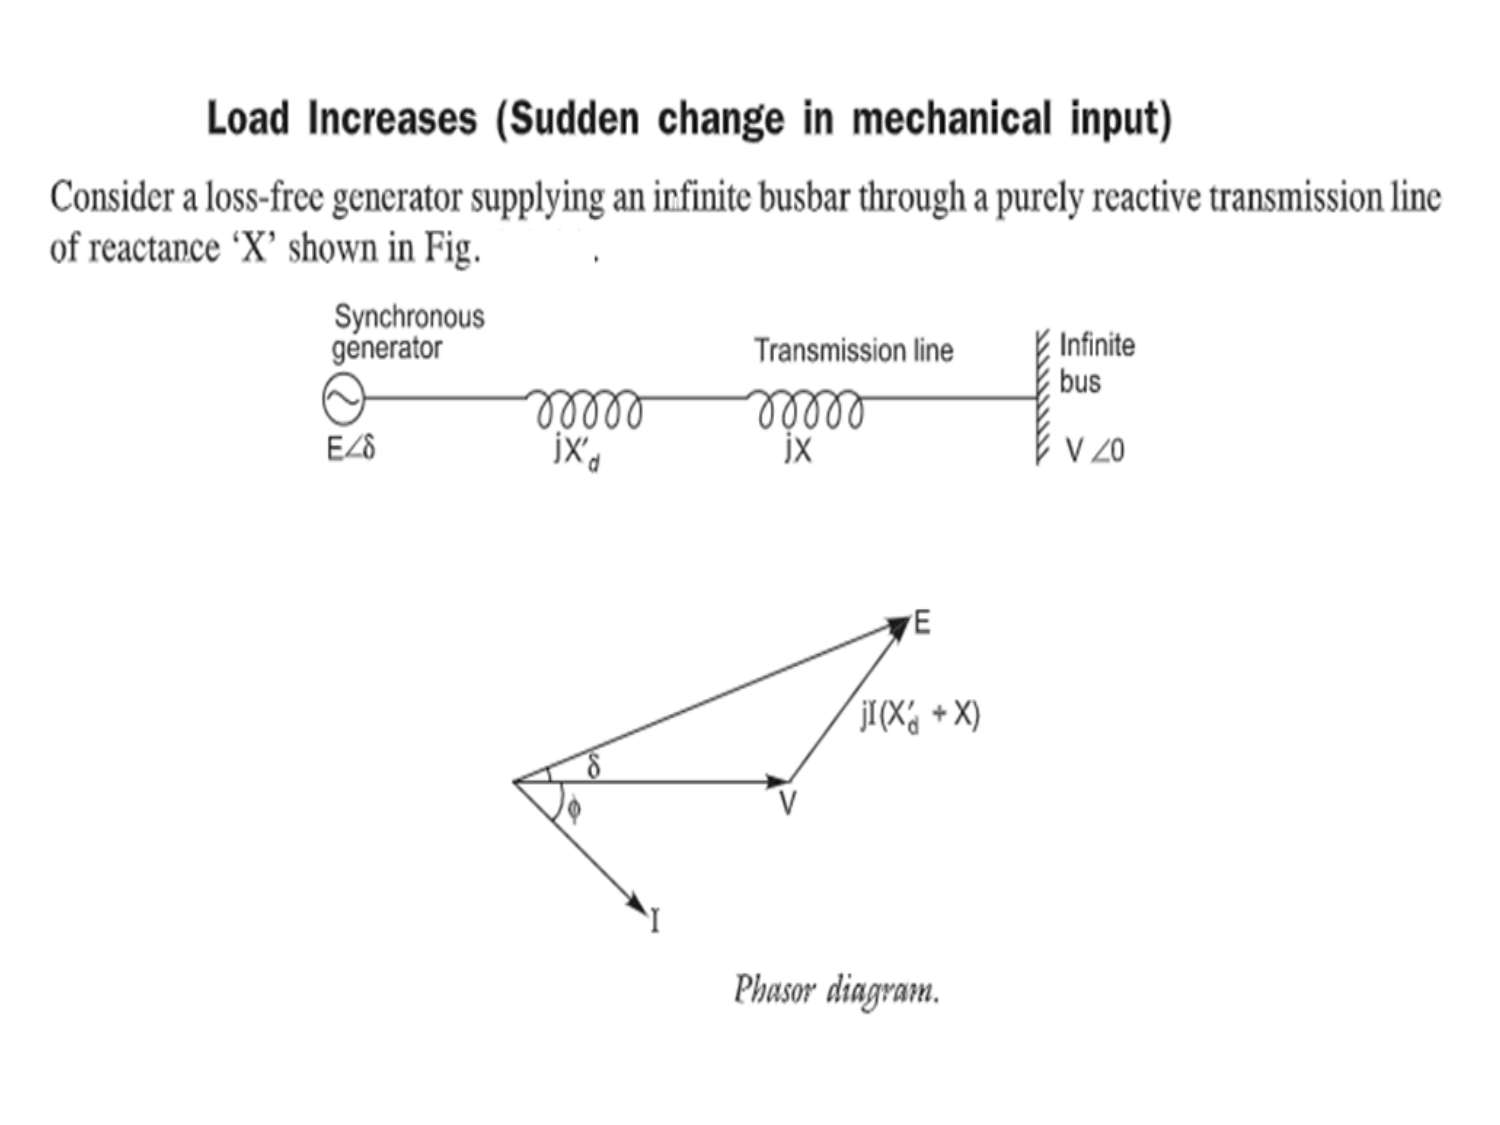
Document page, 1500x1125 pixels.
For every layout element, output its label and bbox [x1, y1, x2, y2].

list [46, 58, 1454, 1020]
